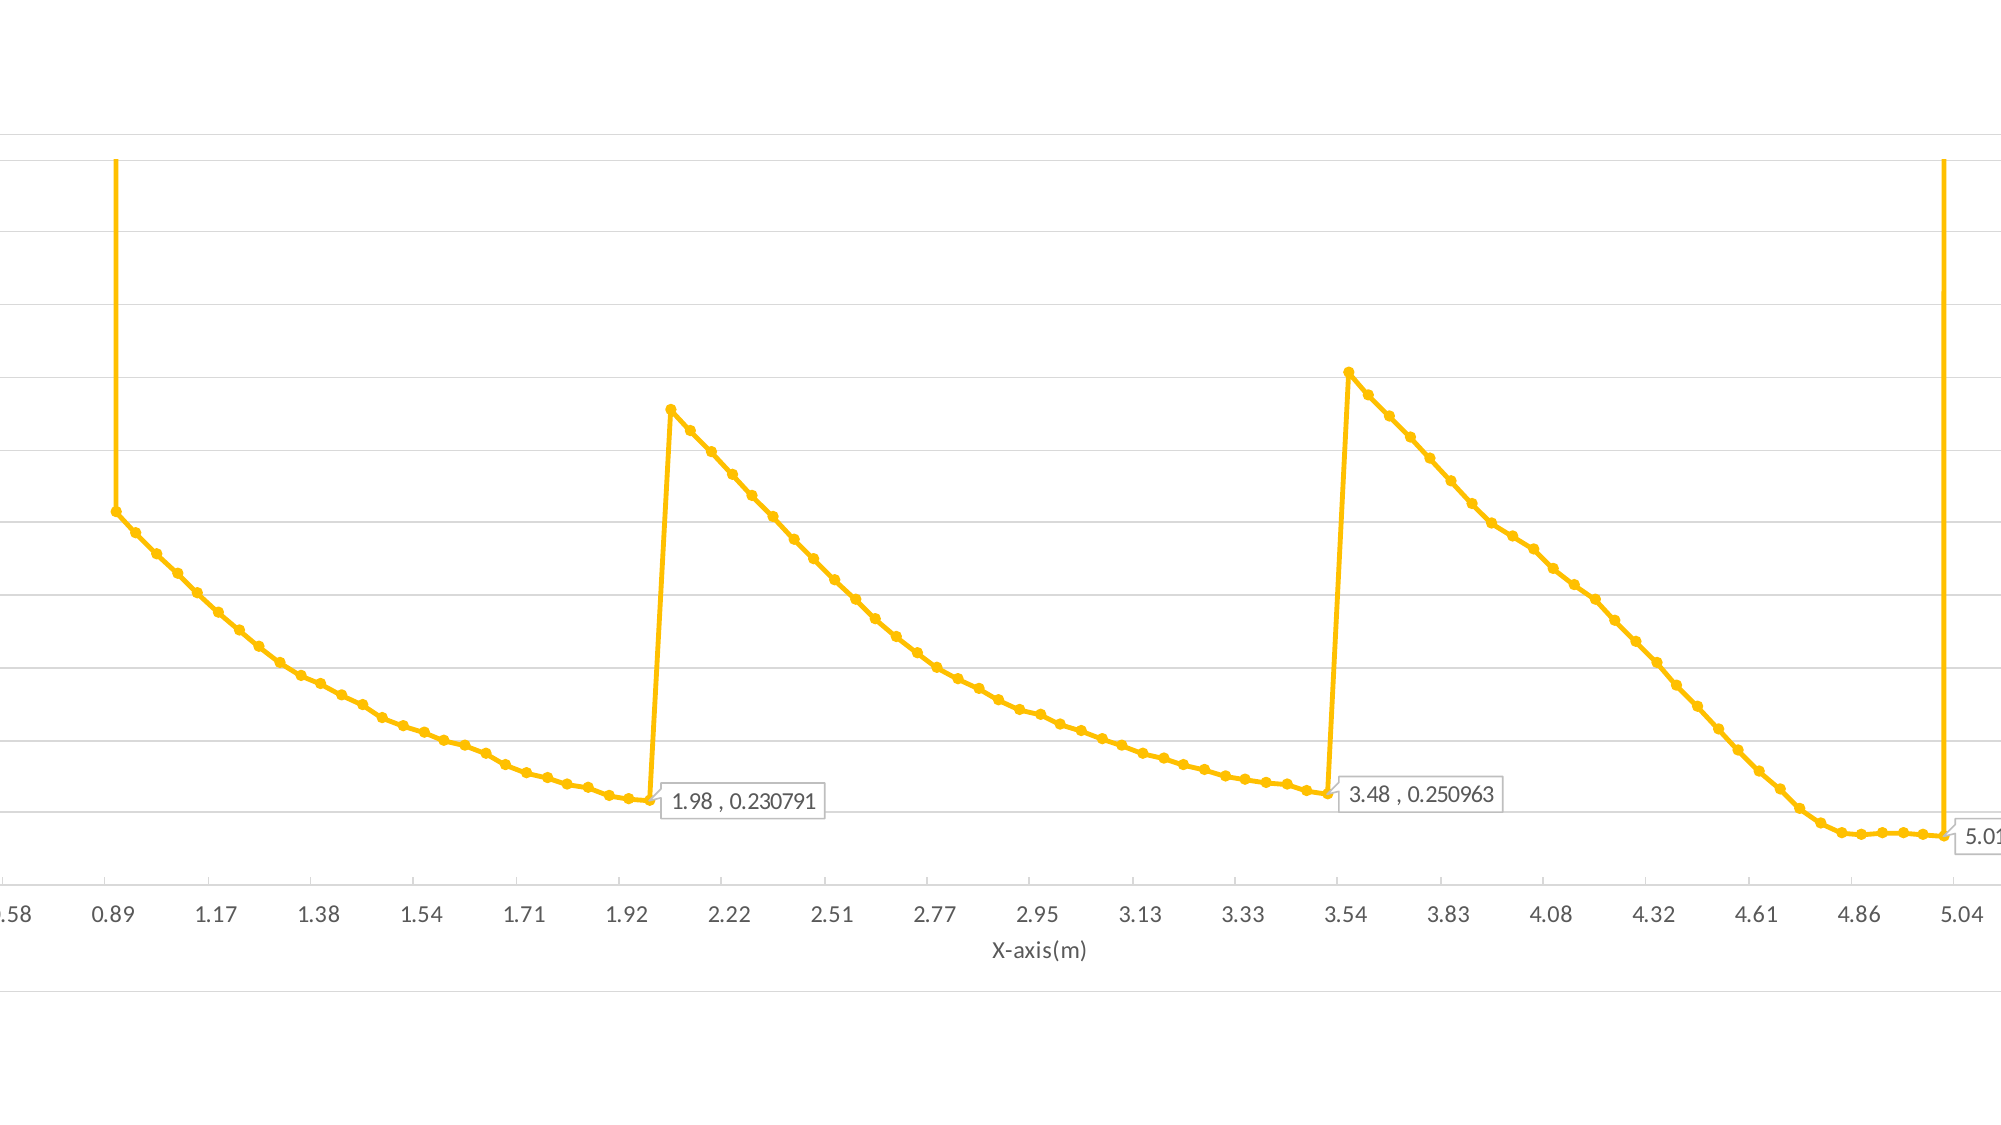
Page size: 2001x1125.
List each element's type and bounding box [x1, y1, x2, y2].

picture [0, 133, 2000, 992]
